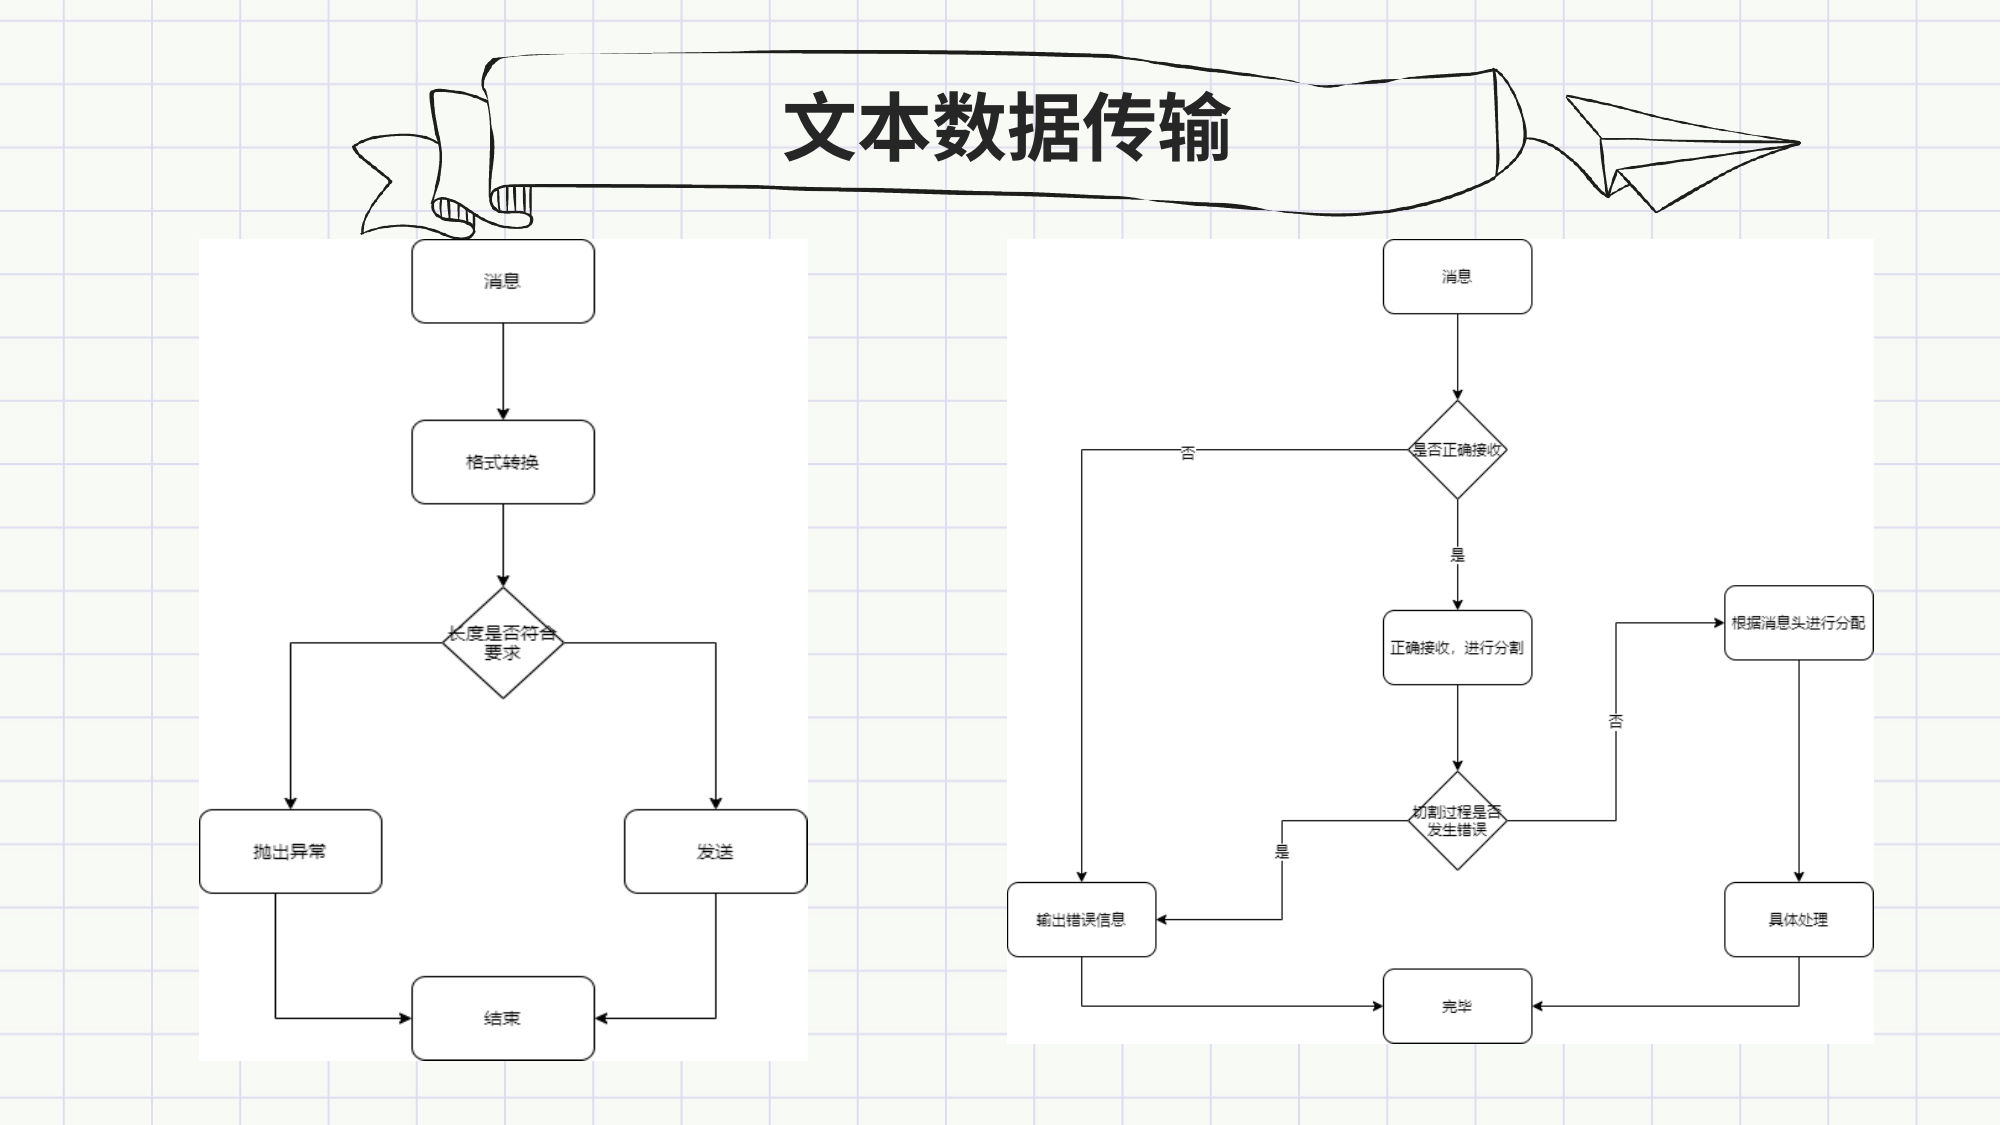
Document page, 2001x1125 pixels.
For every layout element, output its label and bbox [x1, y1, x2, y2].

picture [199, 50, 1874, 1061]
